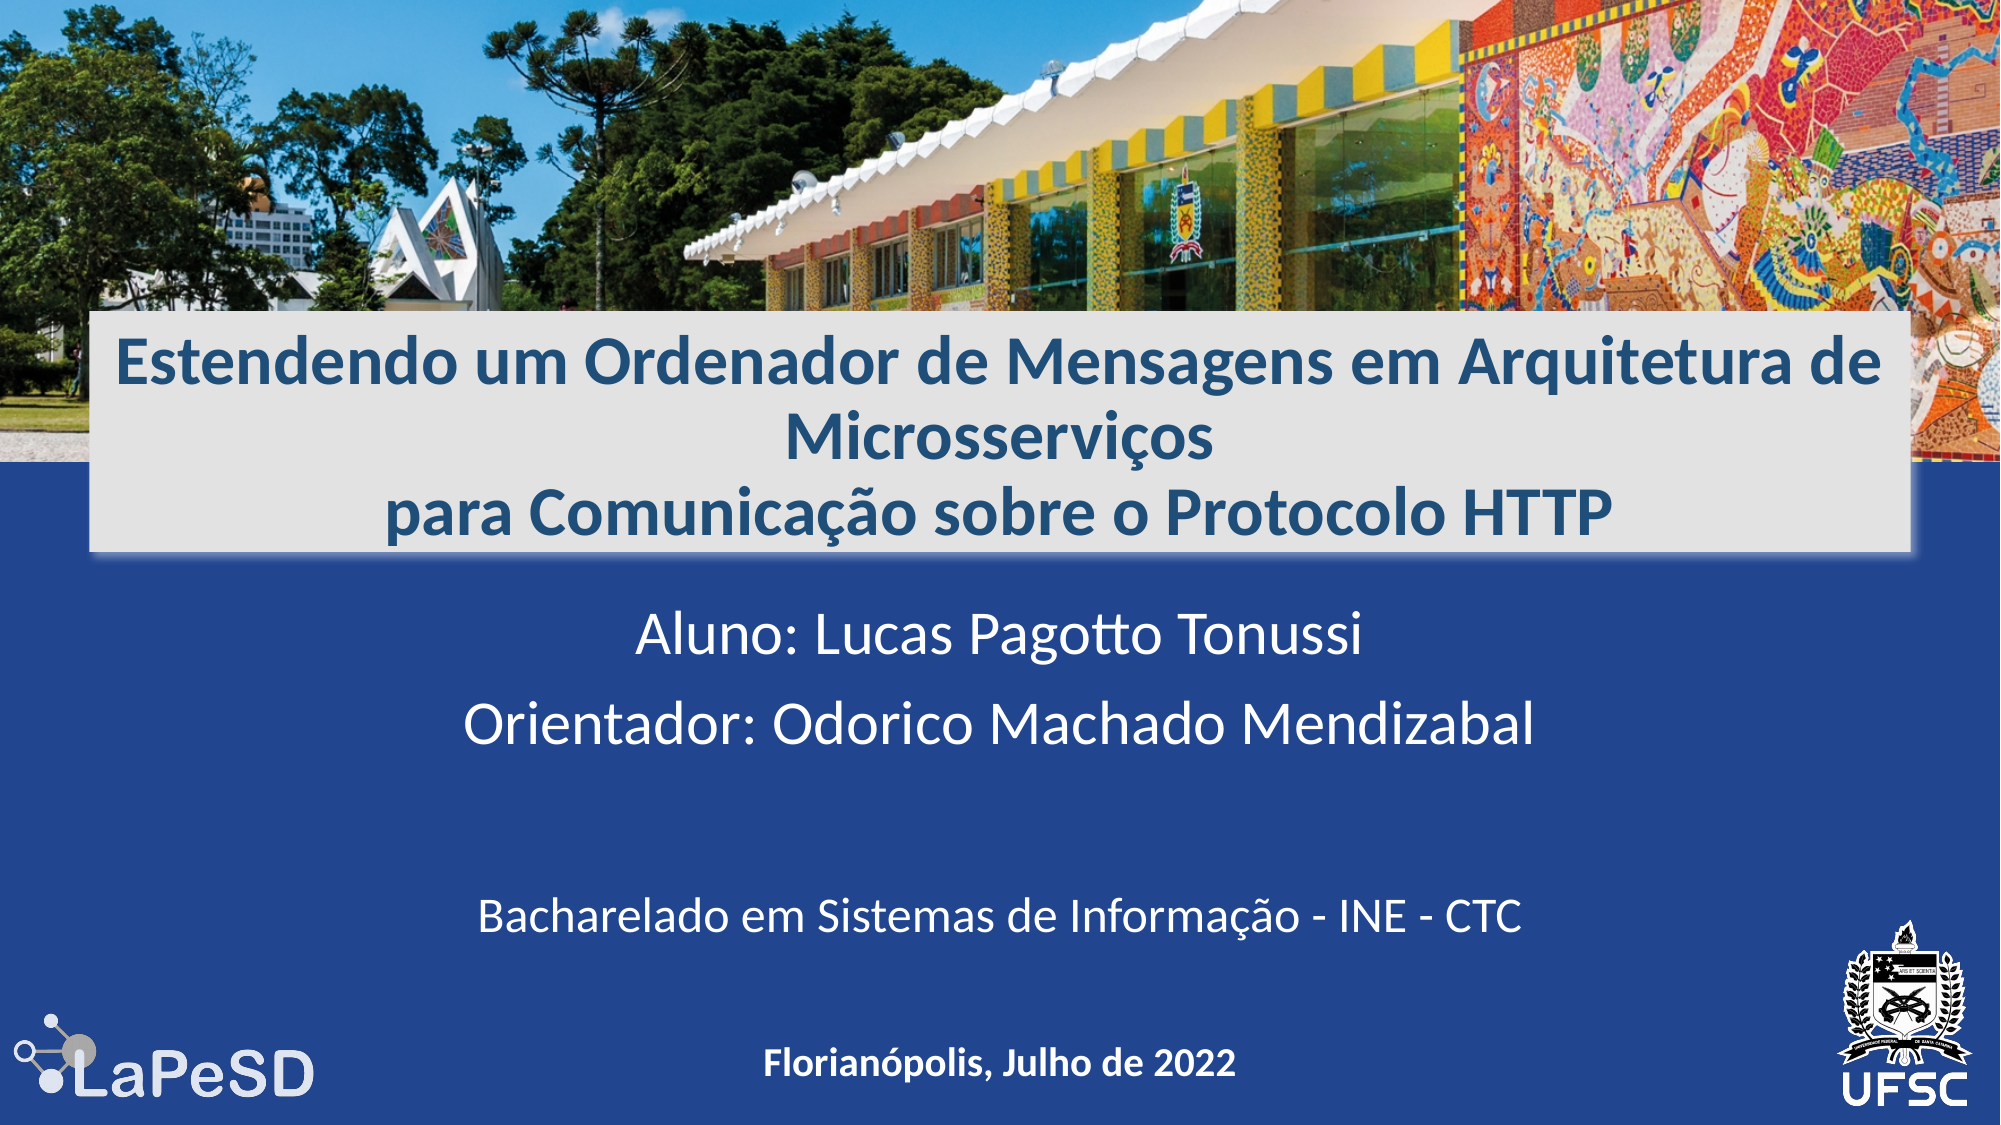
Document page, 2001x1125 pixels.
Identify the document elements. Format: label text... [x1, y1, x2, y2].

list Orientador: Odorico Machado Mendizabal [0, 676, 2000, 773]
list Florianópolis, Julho de 2022 [717, 1019, 1283, 1108]
picture [0, 0, 2000, 462]
subtitle Aluno: Lucas Pagotto Tonussi [0, 594, 2000, 675]
picture [1836, 986, 1973, 1106]
title Estendendo um Ordenador de Mensagens em Arquitetura de Microsserviços para Comunicação sobre o Protocolo HTTP [89, 311, 1911, 552]
picture [10, 1011, 317, 1101]
list Bacharelado em Sistemas de Informação - INE - CTC [0, 846, 2000, 986]
